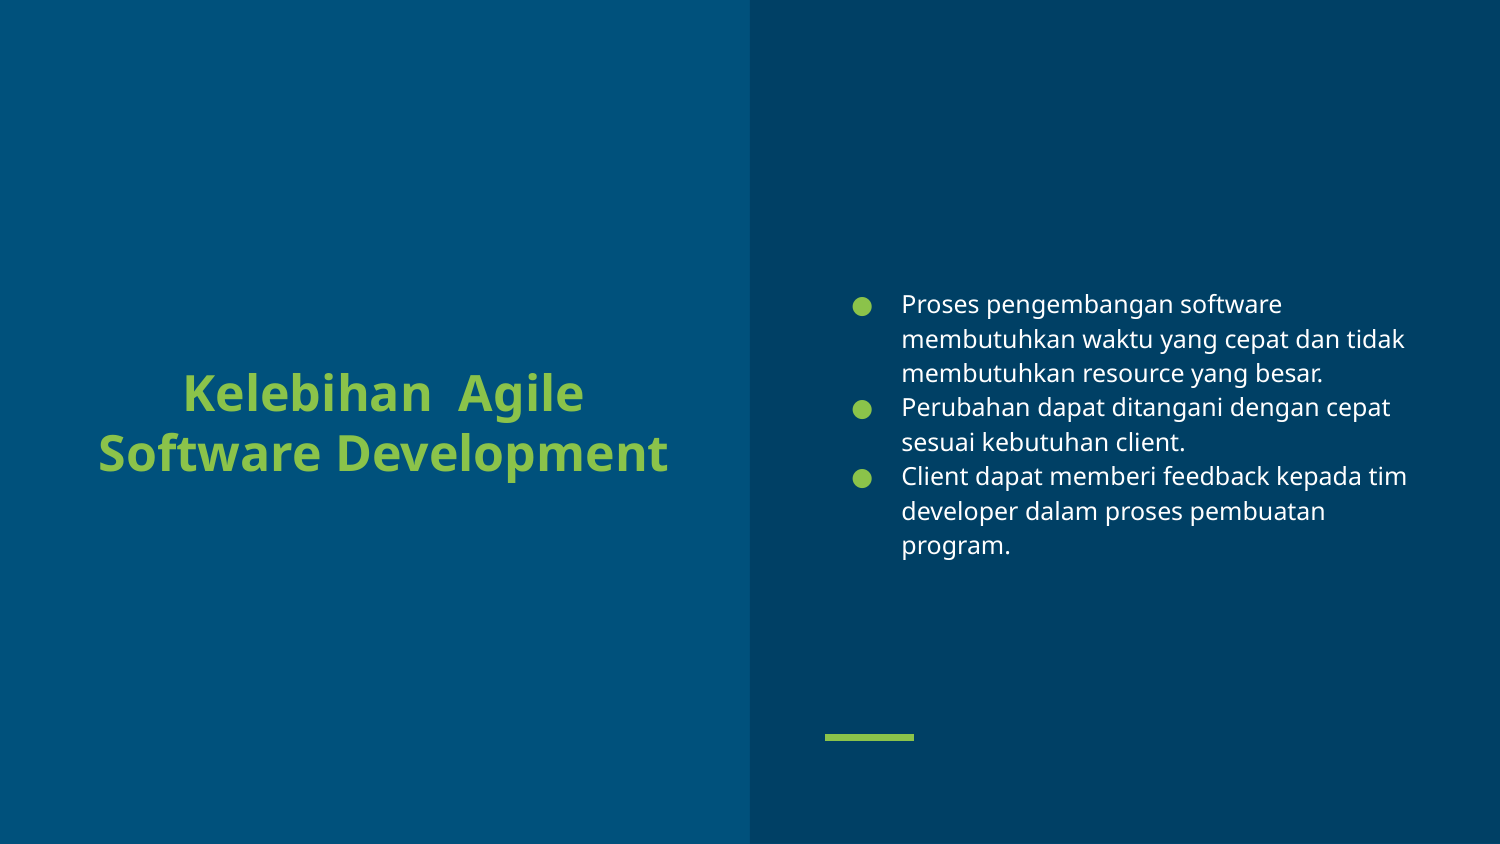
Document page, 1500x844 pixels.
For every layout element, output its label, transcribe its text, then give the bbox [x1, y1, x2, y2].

title Kelebihan Agile Software Development [52, 333, 716, 510]
list Proses pengembangan software membutuhkan waktu yang cepat dan tidak membutuhkan resource yang besar. Perubahan dapat ditangani dengan cepat sesuai kebutuhan client. Client dapat memberi feedback kepada tim developer dalam proses pembuatan program. [811, 250, 1441, 594]
